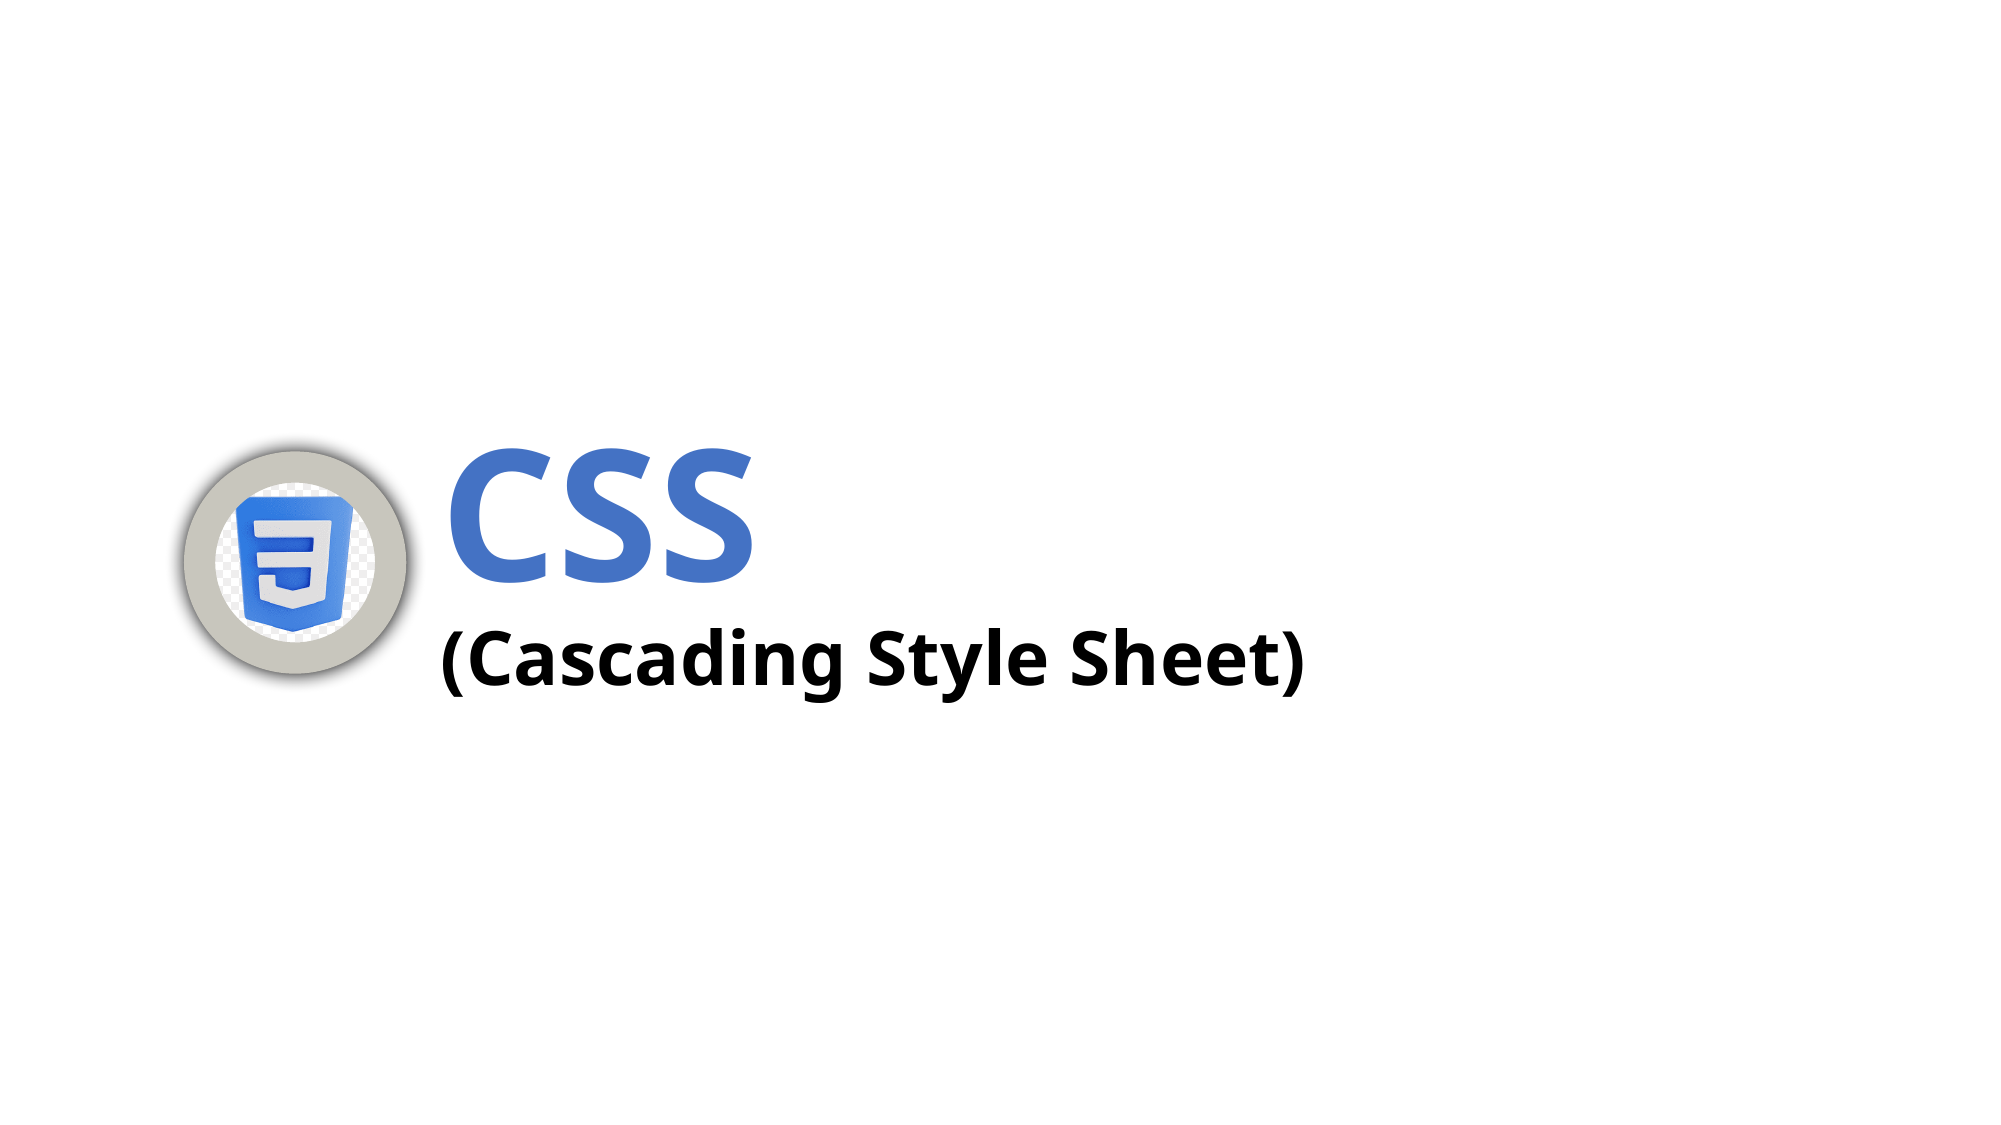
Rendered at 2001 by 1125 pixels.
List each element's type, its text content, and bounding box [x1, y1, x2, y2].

text_box CSS (Cascading Style Sheet) [425, 366, 1926, 759]
picture [199, 466, 391, 659]
